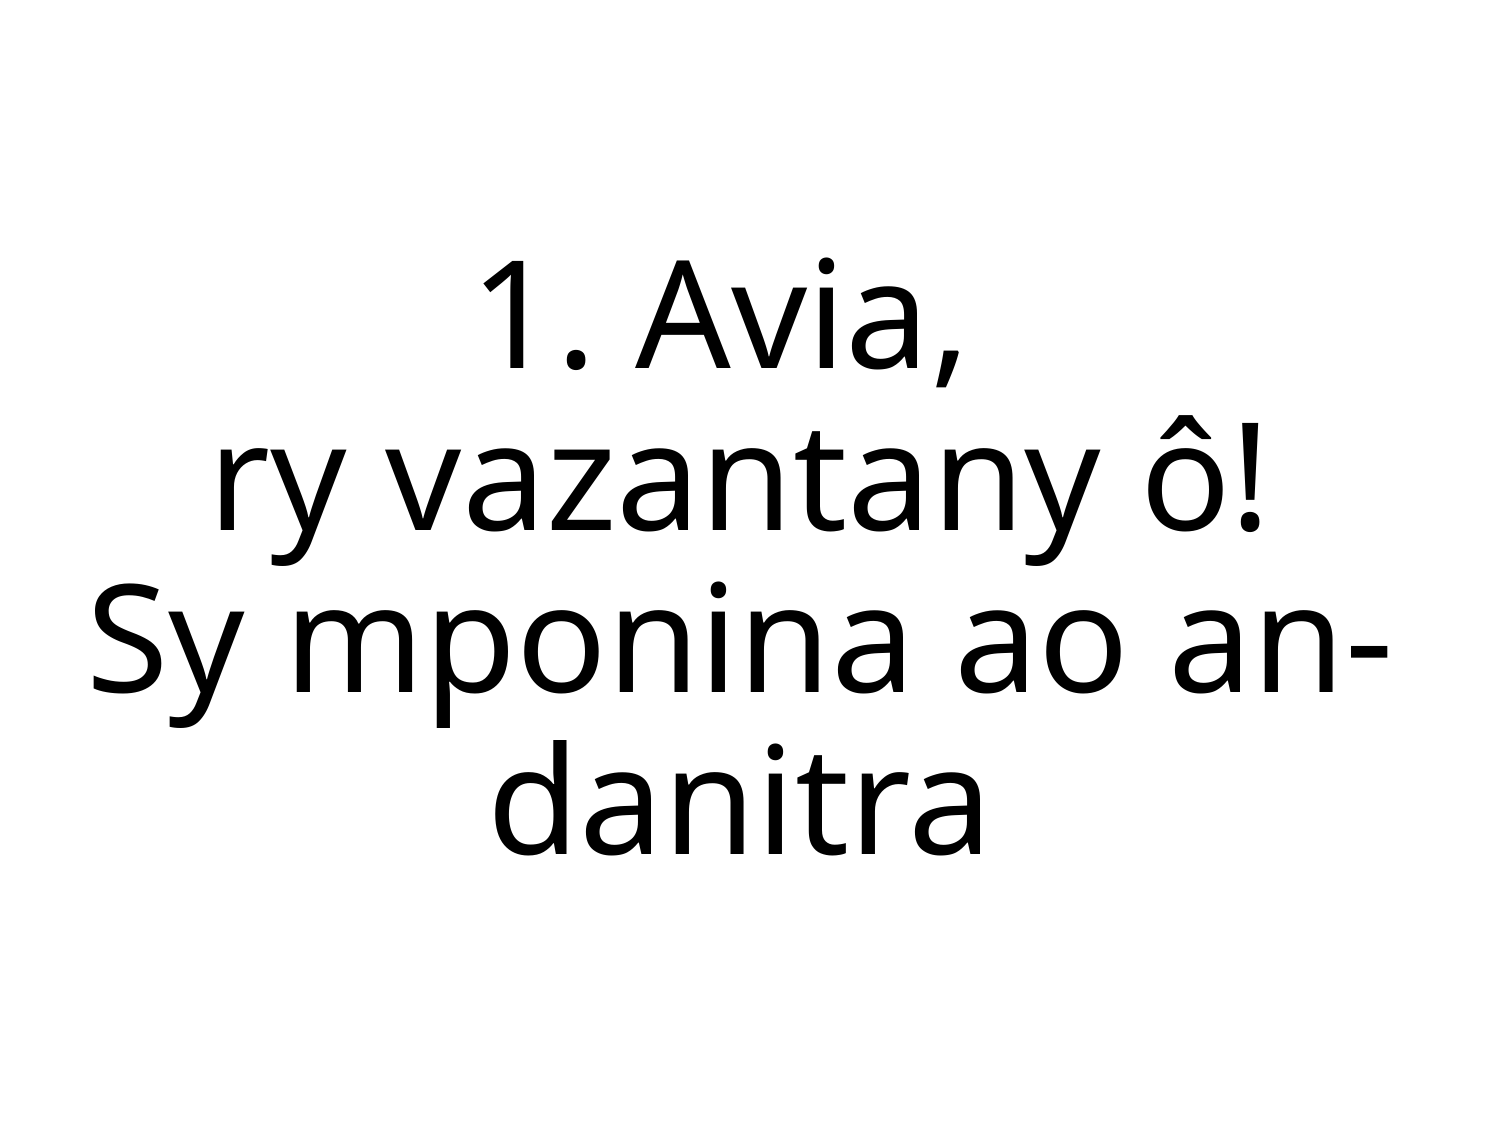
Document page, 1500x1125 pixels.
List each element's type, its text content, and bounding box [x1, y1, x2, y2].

title 1. Avia, ry vazantany ô! Sy mponina ao an-danitra [0, 481, 1500, 645]
